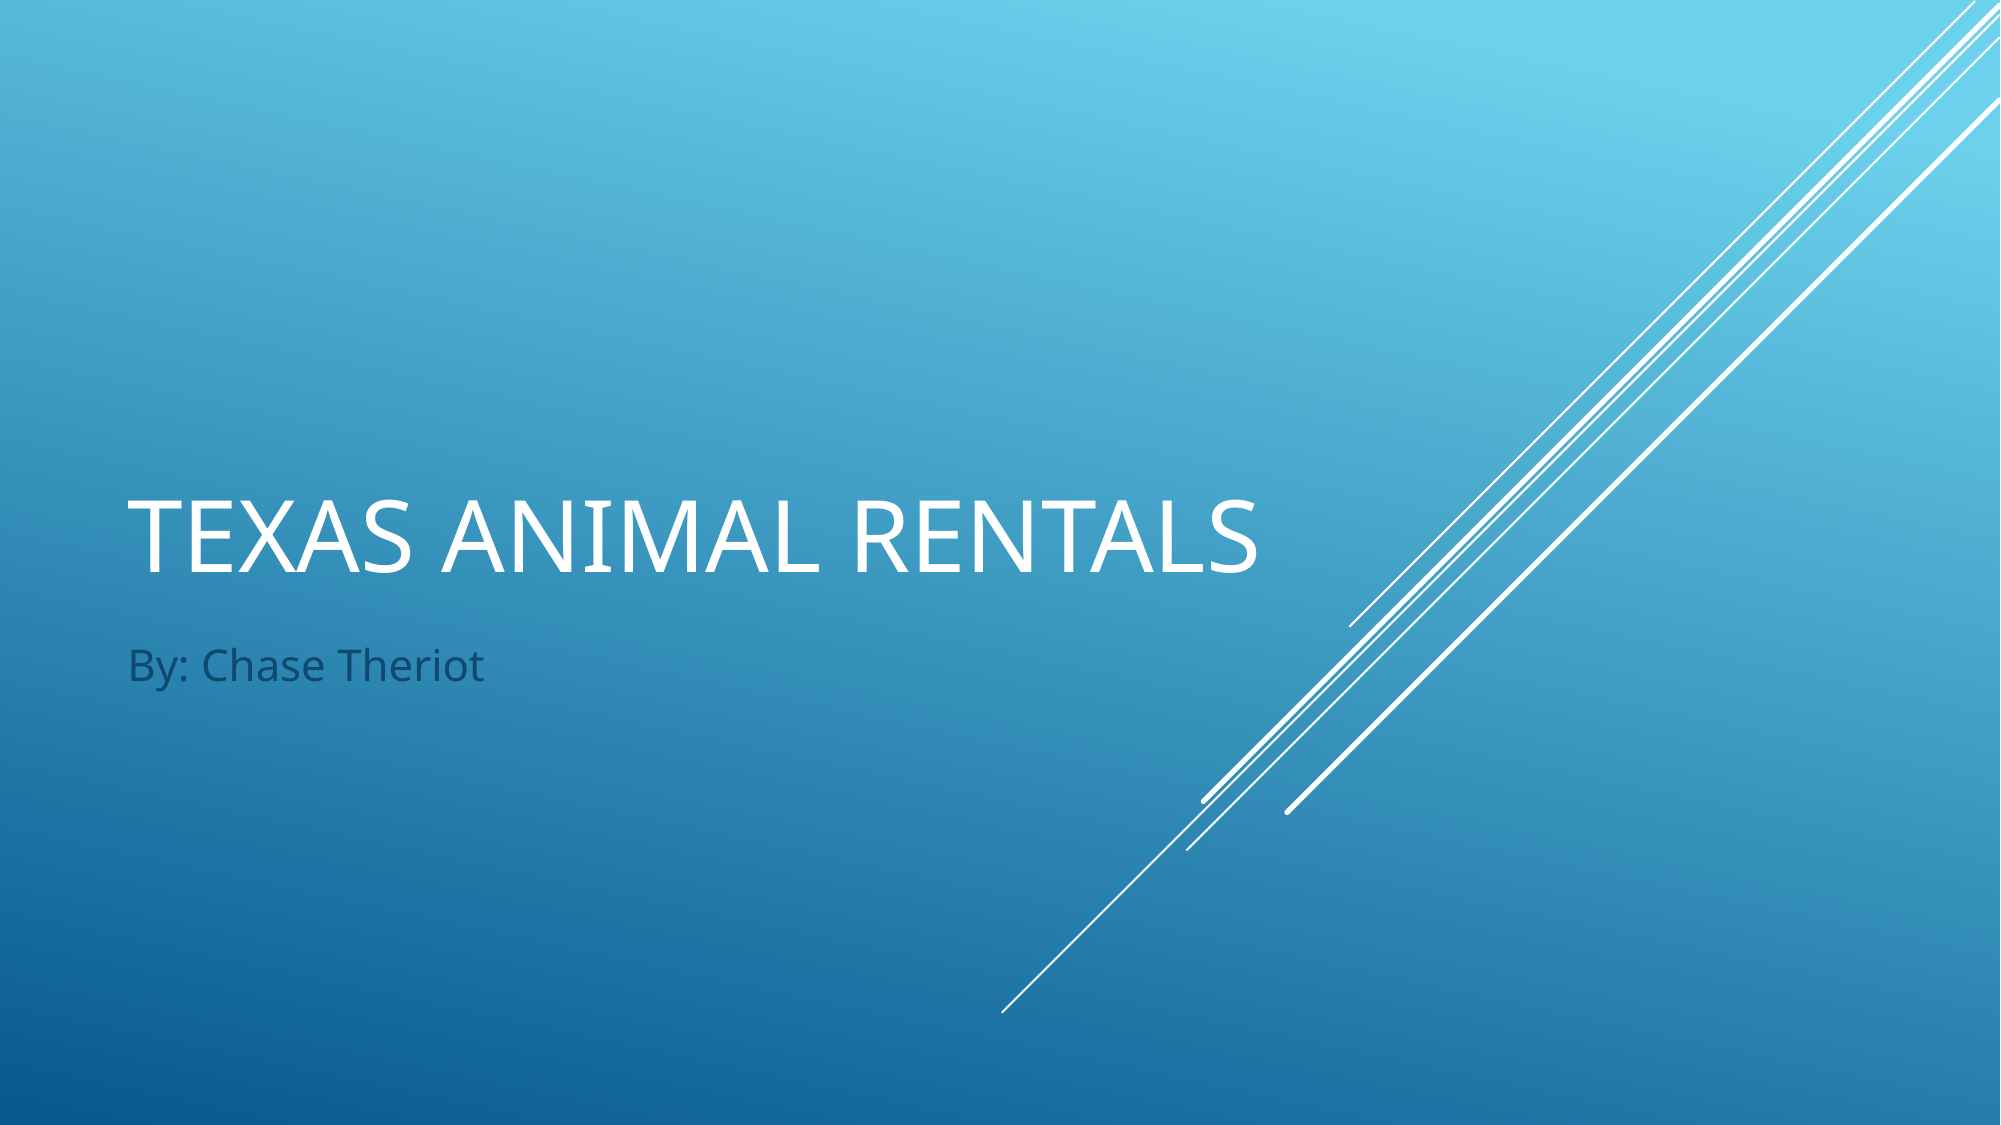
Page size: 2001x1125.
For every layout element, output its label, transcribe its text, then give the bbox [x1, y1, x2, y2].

subtitle By: Chase Theriot [112, 630, 1163, 950]
title Texas animal rentals [112, 112, 1425, 600]
